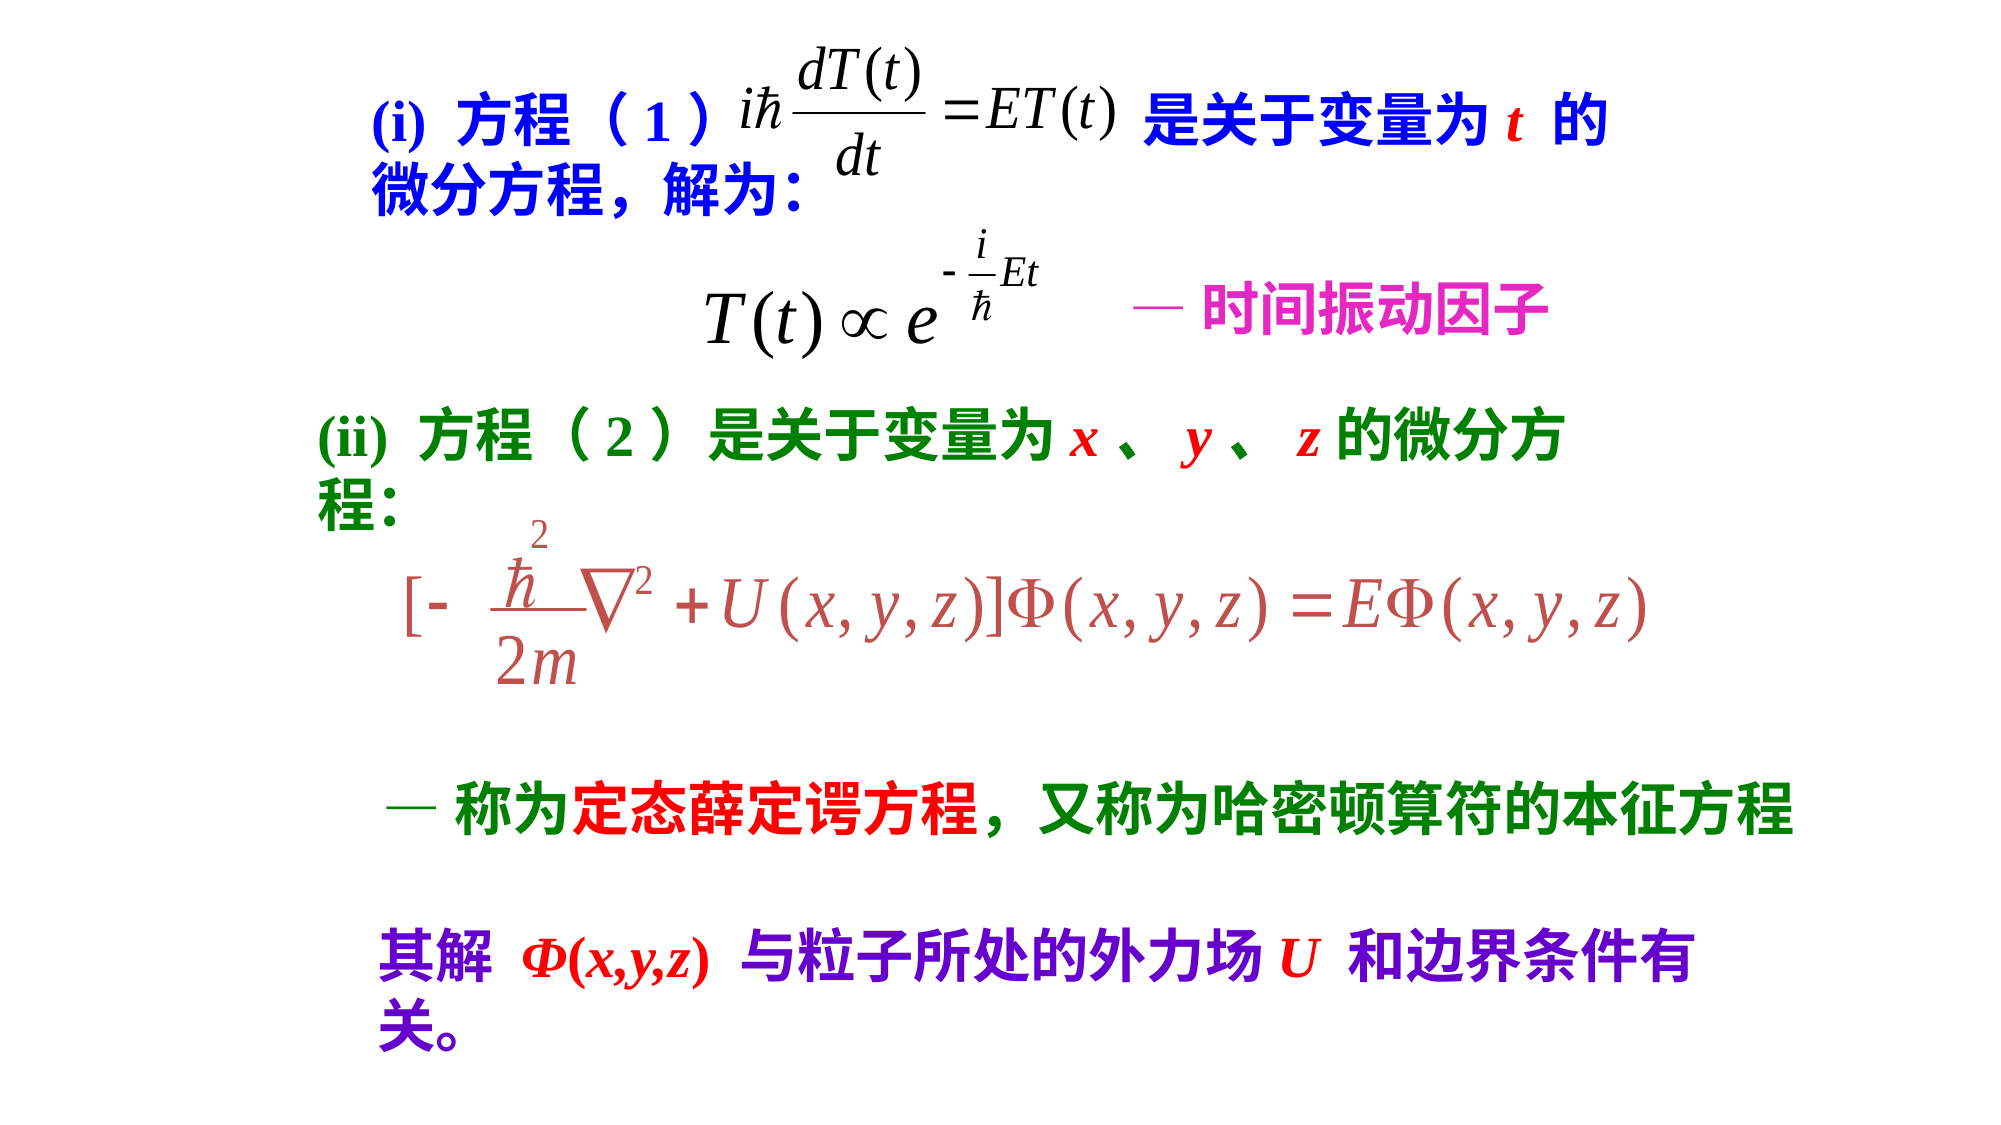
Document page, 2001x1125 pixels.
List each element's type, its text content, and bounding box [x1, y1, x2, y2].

text_box (i) 方程（1） 是关于变量为t 的微分方程，解为： [356, 75, 1660, 231]
text_box (ii) 方程（2）是关于变量为x、y、z的微分方程： [302, 391, 1622, 546]
text_box 其解 Φ(x,y,z) 与粒子所处的外力场U 和边界条件有关。 [362, 912, 1716, 1067]
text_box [694, 211, 1055, 376]
text_box —称为定态薛定谔方程，又称为哈密顿算符的本征方程 [367, 764, 1815, 850]
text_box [397, 499, 1660, 696]
text_box —时间振动因子 [1114, 264, 1617, 350]
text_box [731, 30, 1141, 190]
